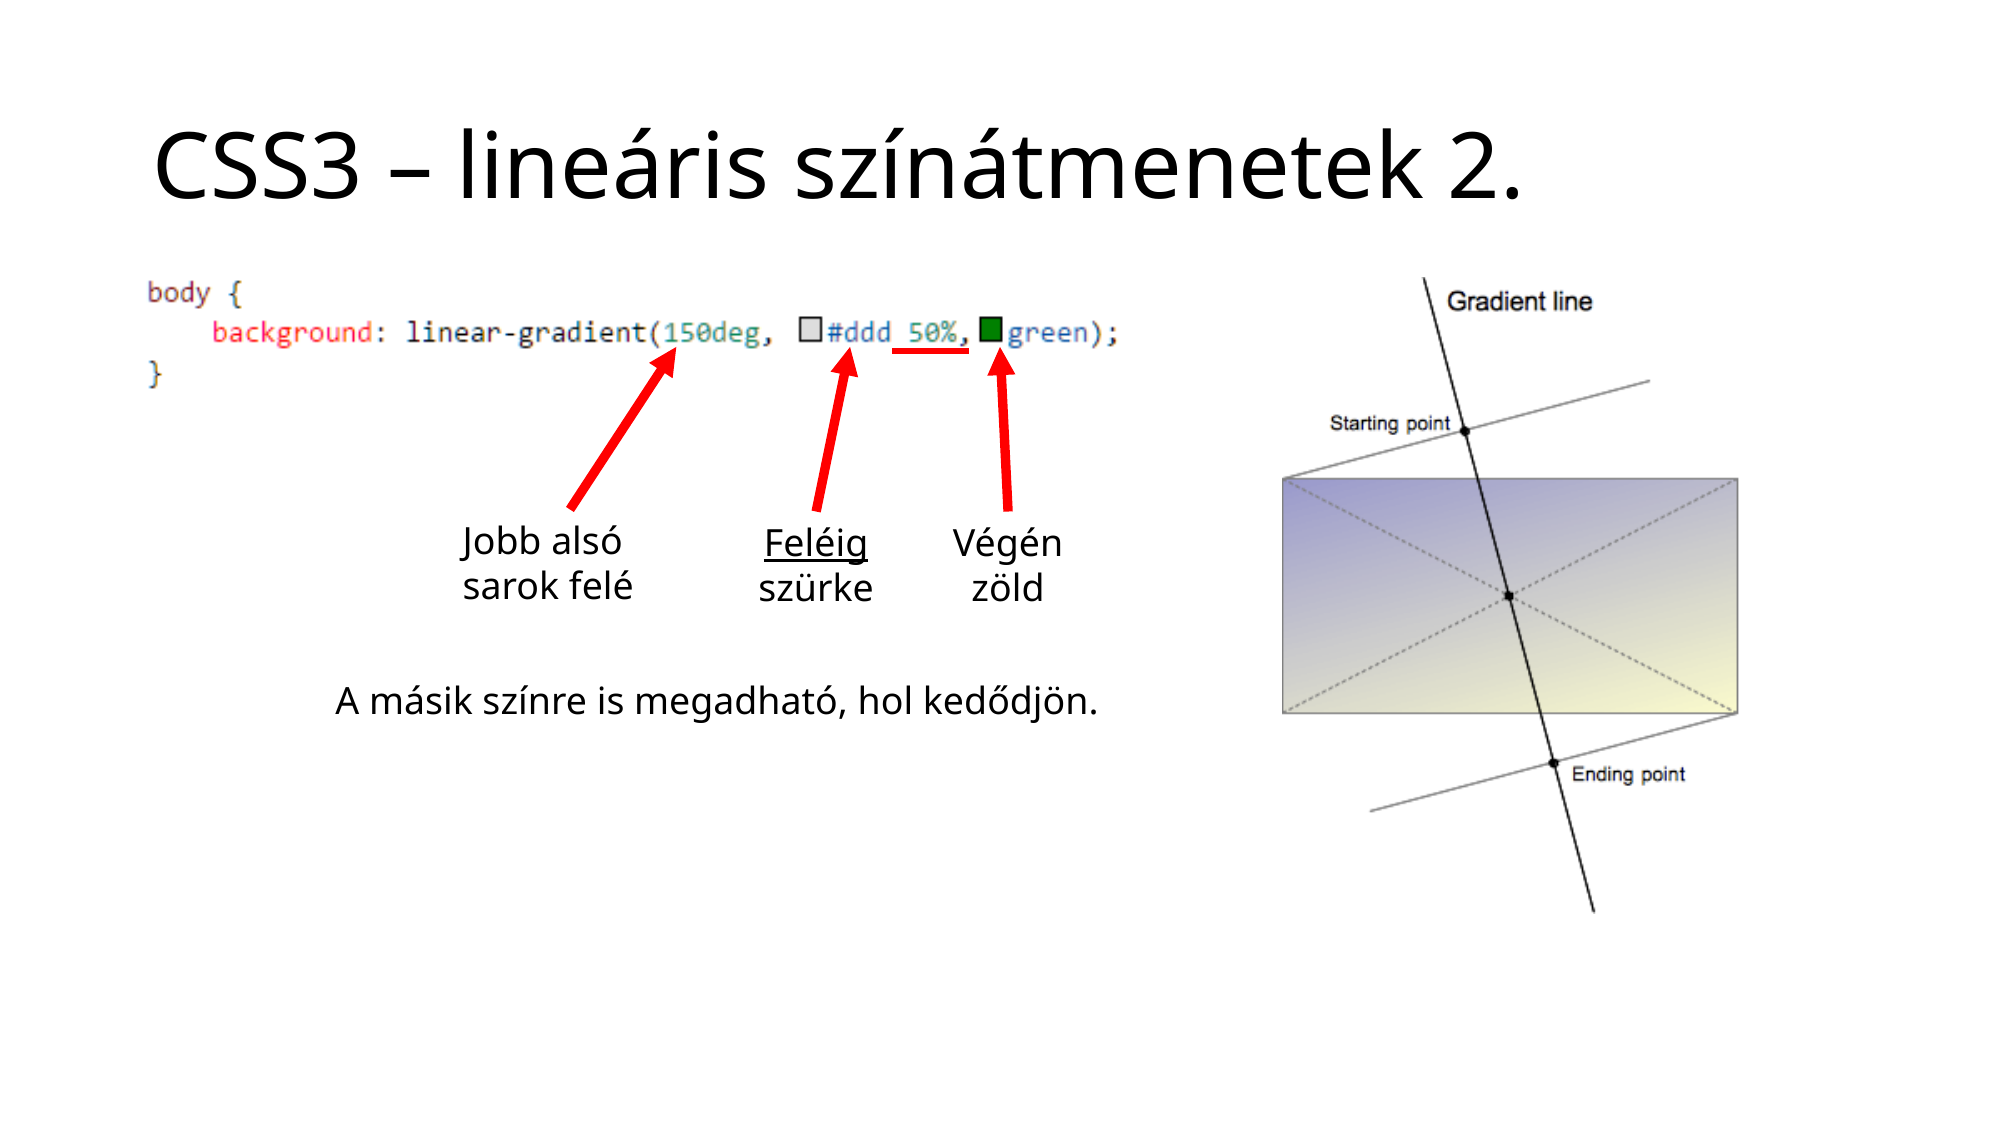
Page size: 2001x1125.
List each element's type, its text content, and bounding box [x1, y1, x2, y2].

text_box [569, 346, 677, 510]
text_box Végén zöld [925, 511, 1093, 617]
title CSS3 – lineáris színátmenetek 2. [137, 59, 1863, 278]
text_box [999, 346, 1009, 512]
text_box A másik színre is megadható, hol kedődjön. [210, 669, 1224, 730]
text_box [816, 346, 850, 512]
picture [137, 273, 1133, 395]
text_box Feléig szürke [708, 511, 925, 617]
picture [1282, 277, 1797, 914]
text_box Jobb alsó sarok felé [447, 509, 692, 615]
